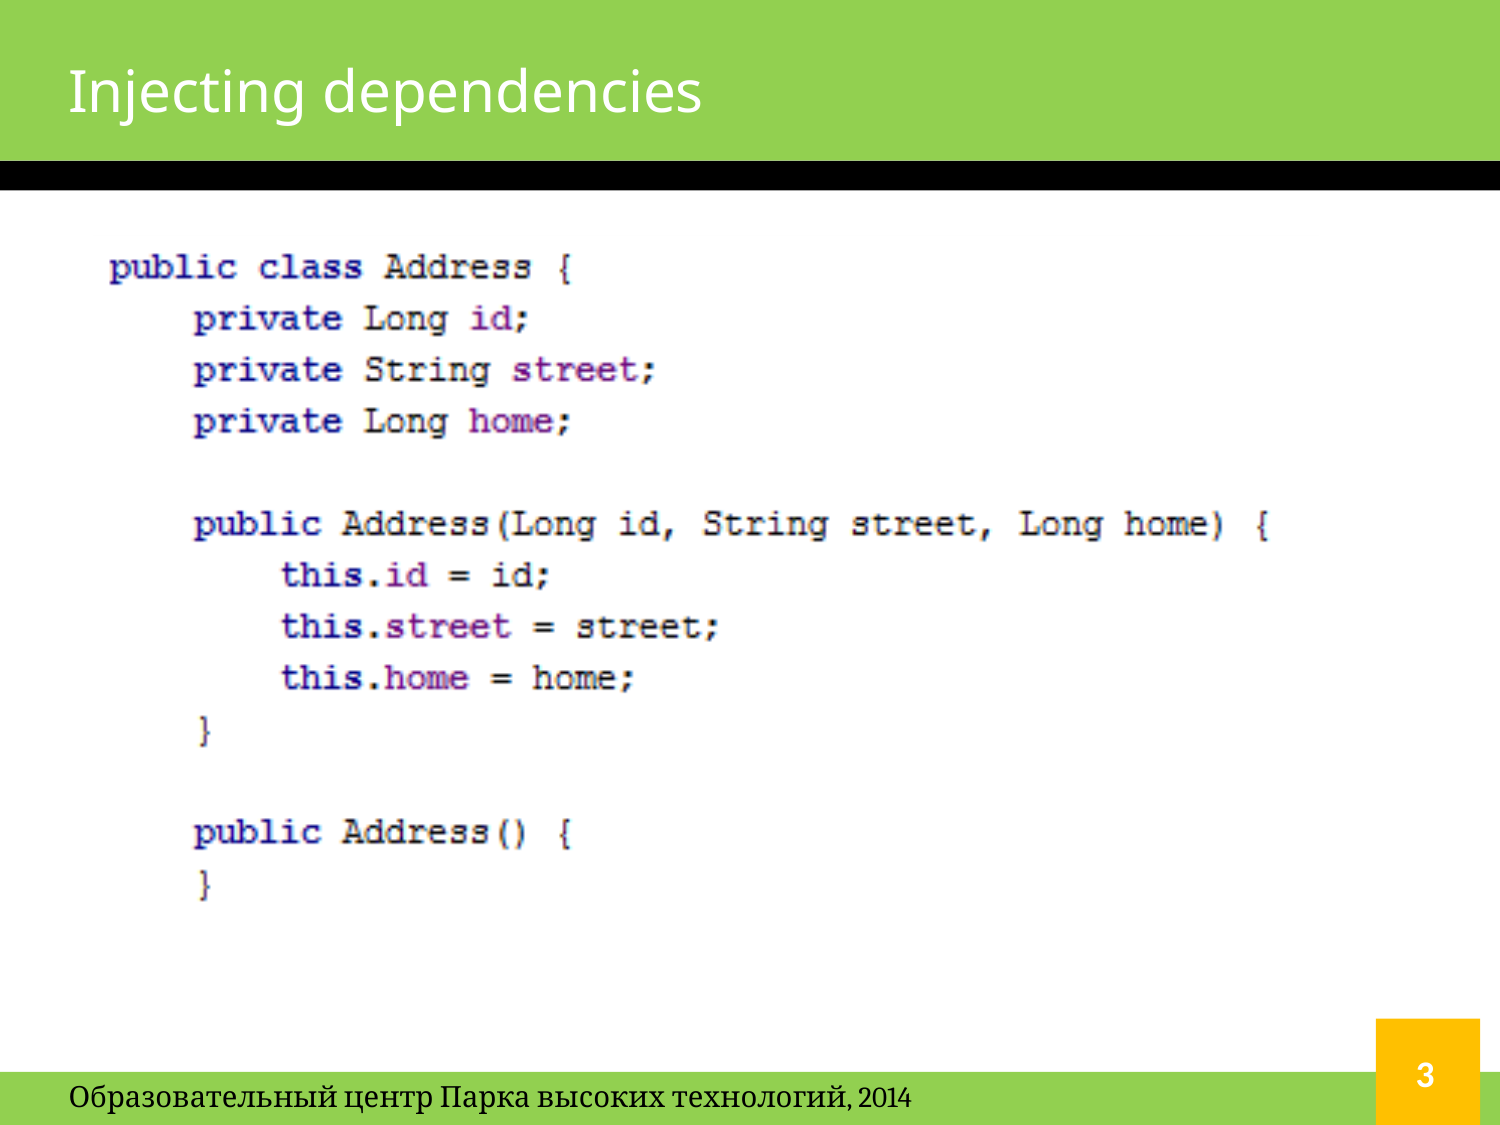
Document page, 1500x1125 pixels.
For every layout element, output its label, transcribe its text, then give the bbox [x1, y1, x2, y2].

title Injecting dependencies [53, 42, 1404, 135]
slide_number 3 [1376, 1042, 1475, 1103]
picture [93, 234, 1319, 950]
